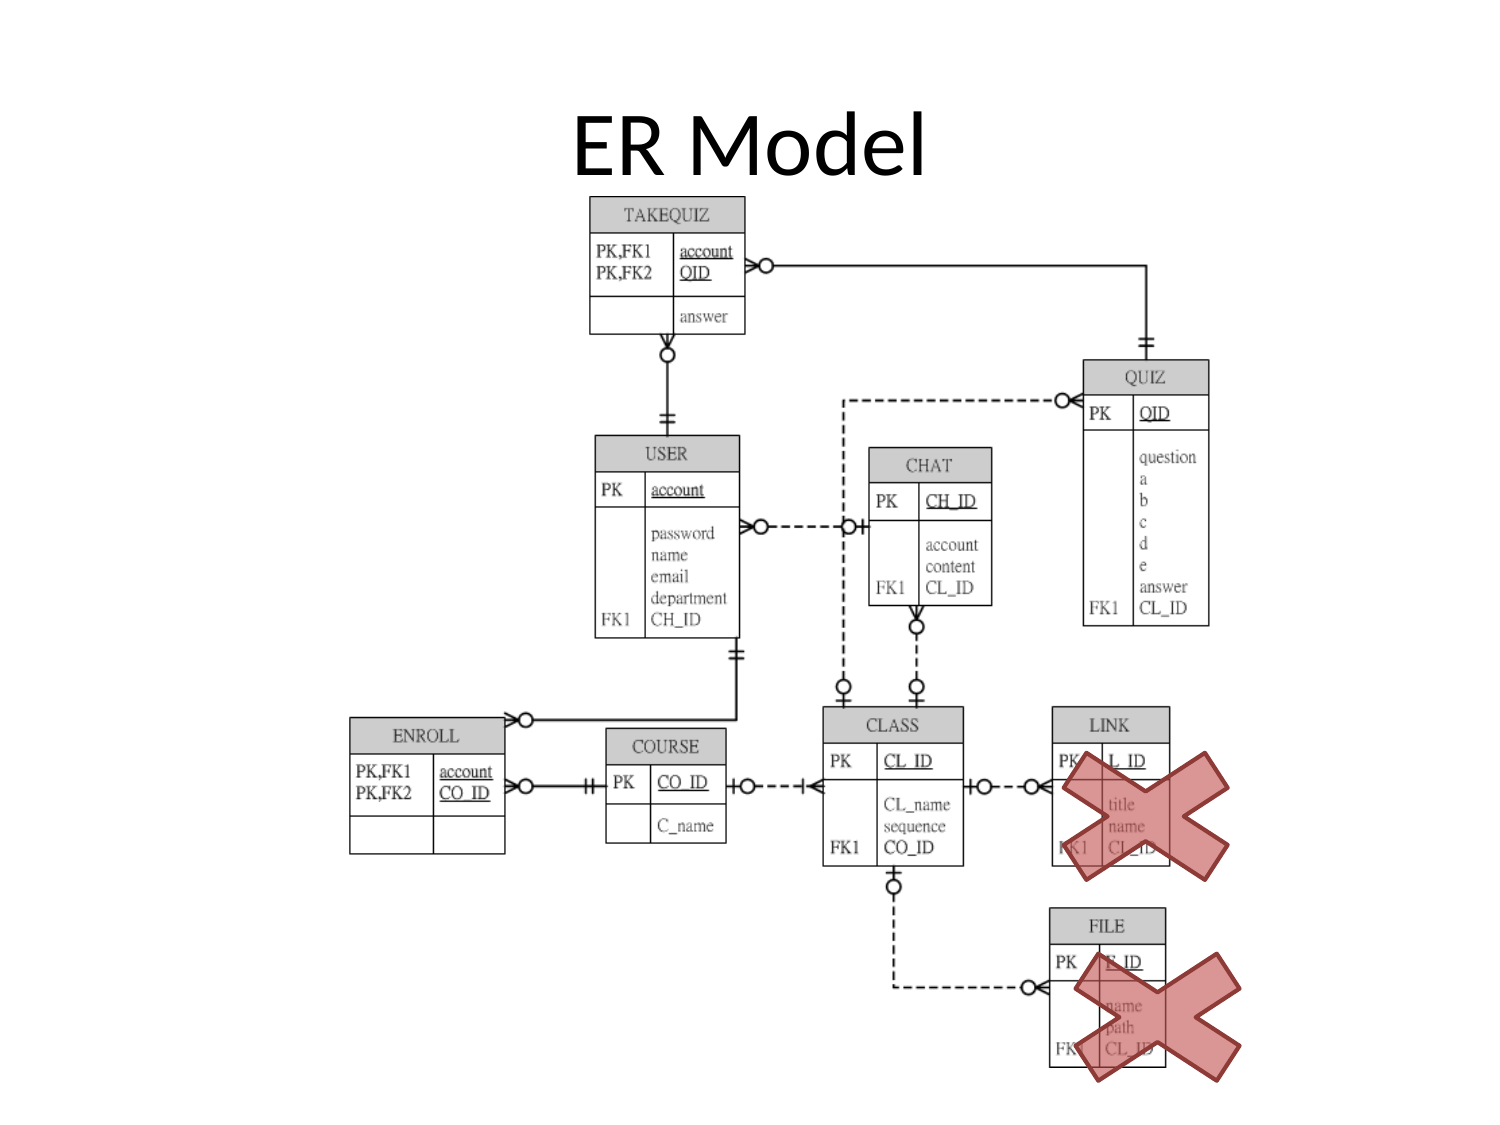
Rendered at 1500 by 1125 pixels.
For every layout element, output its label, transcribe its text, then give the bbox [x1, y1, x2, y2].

text_box [1215, 764, 1230, 799]
text_box [1215, 834, 1230, 869]
title ER Model [75, 45, 1425, 233]
text_box [1206, 1027, 1242, 1083]
text_box [1215, 951, 1242, 1008]
text_box [1093, 1077, 1108, 1083]
picture [348, 196, 1211, 1068]
